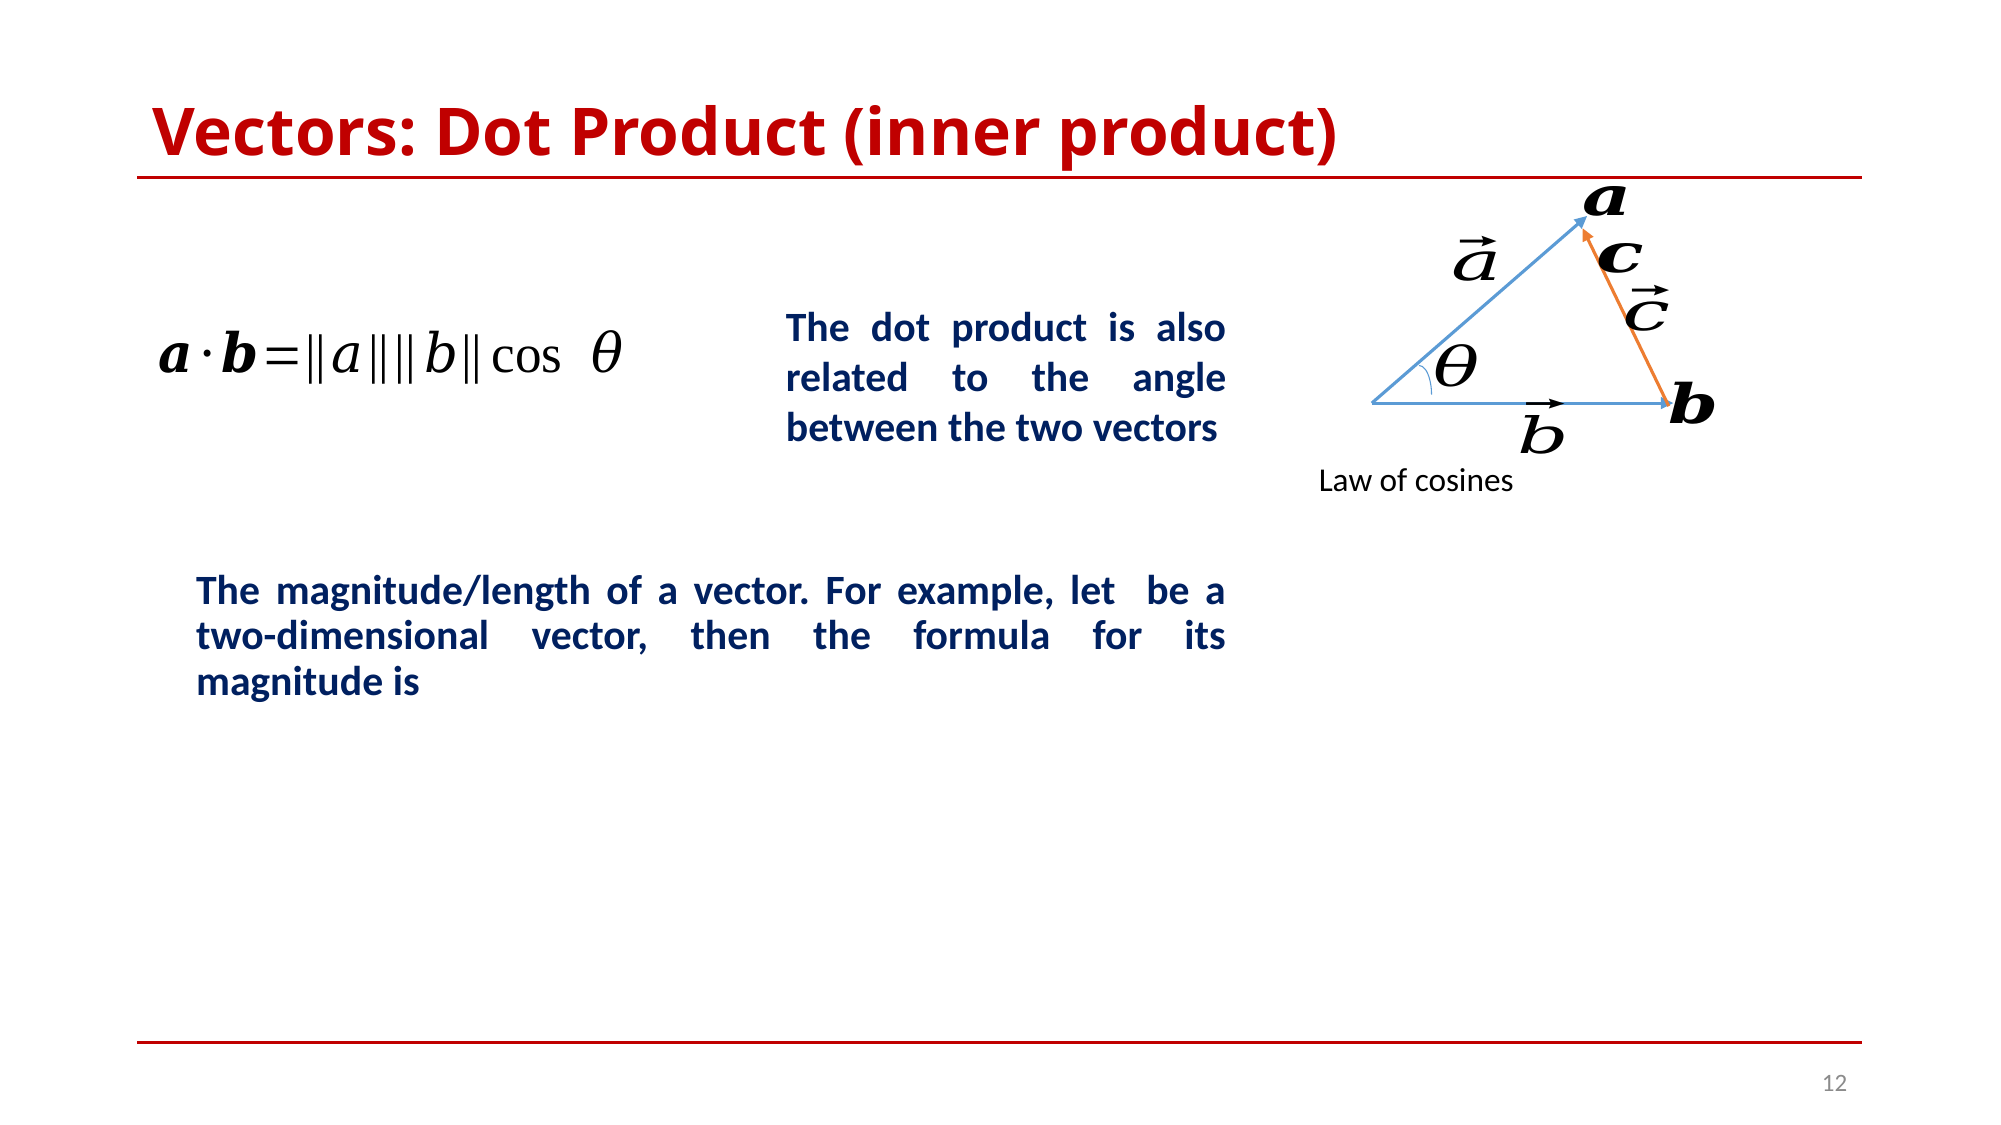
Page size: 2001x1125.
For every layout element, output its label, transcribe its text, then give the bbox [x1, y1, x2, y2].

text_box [1371, 215, 1588, 403]
slide_number 12 [1412, 1051, 1863, 1111]
text_box The dot product is also related to the angle between the two vectors [771, 292, 1242, 458]
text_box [1582, 228, 1669, 407]
title Vectors: Dot Product (inner product) [137, 90, 1863, 178]
